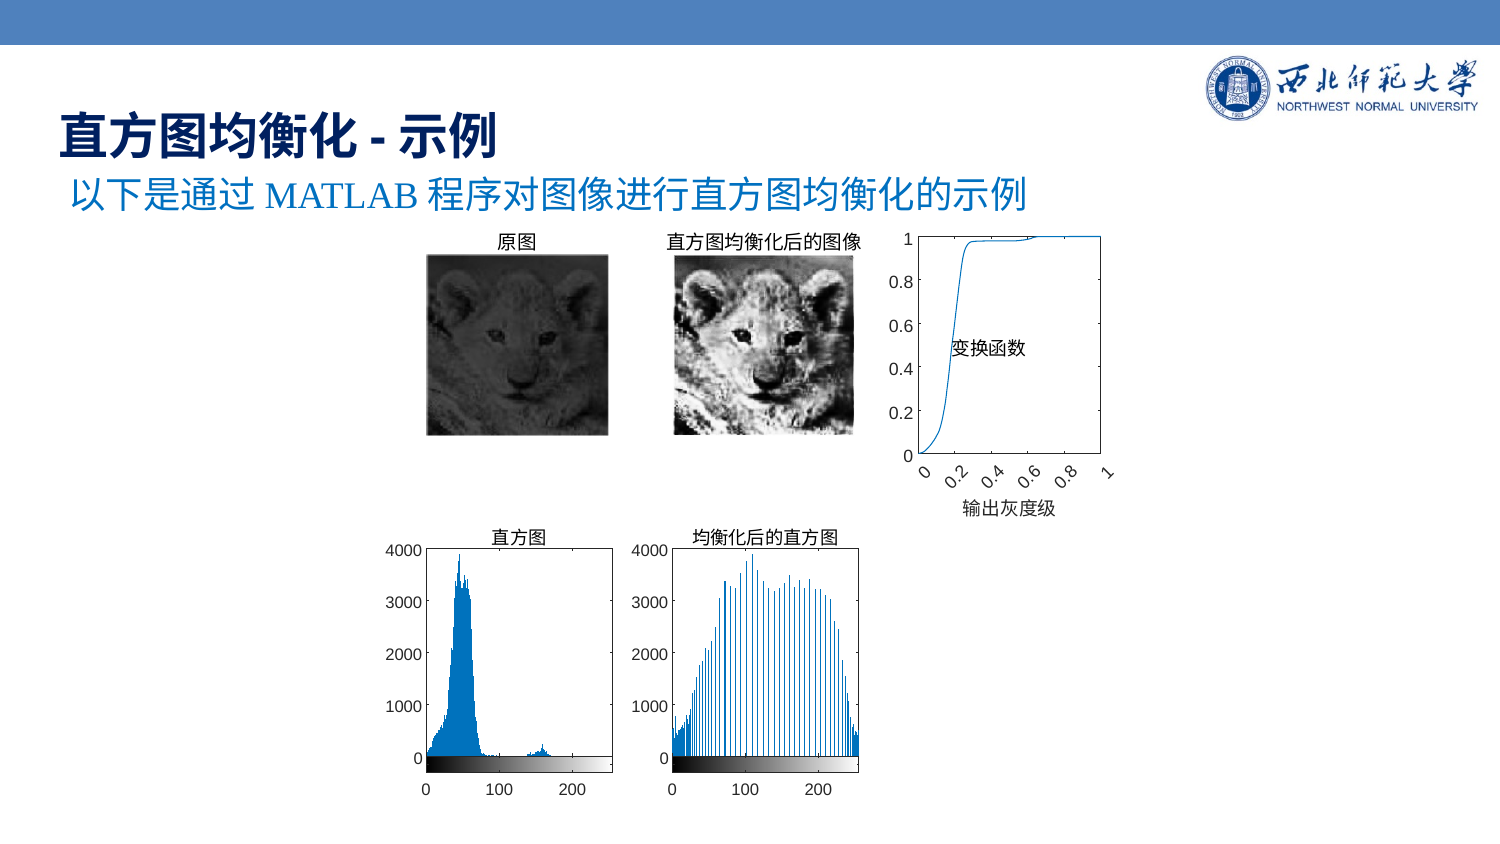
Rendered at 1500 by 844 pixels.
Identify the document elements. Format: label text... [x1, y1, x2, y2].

text_box 直方图均衡化-示例 [43, 67, 609, 173]
picture [1198, 49, 1491, 127]
text_box 以下是通过MATLAB程序对图像进行直方图均衡化的示例 [53, 150, 1467, 832]
picture [312, 187, 1188, 844]
